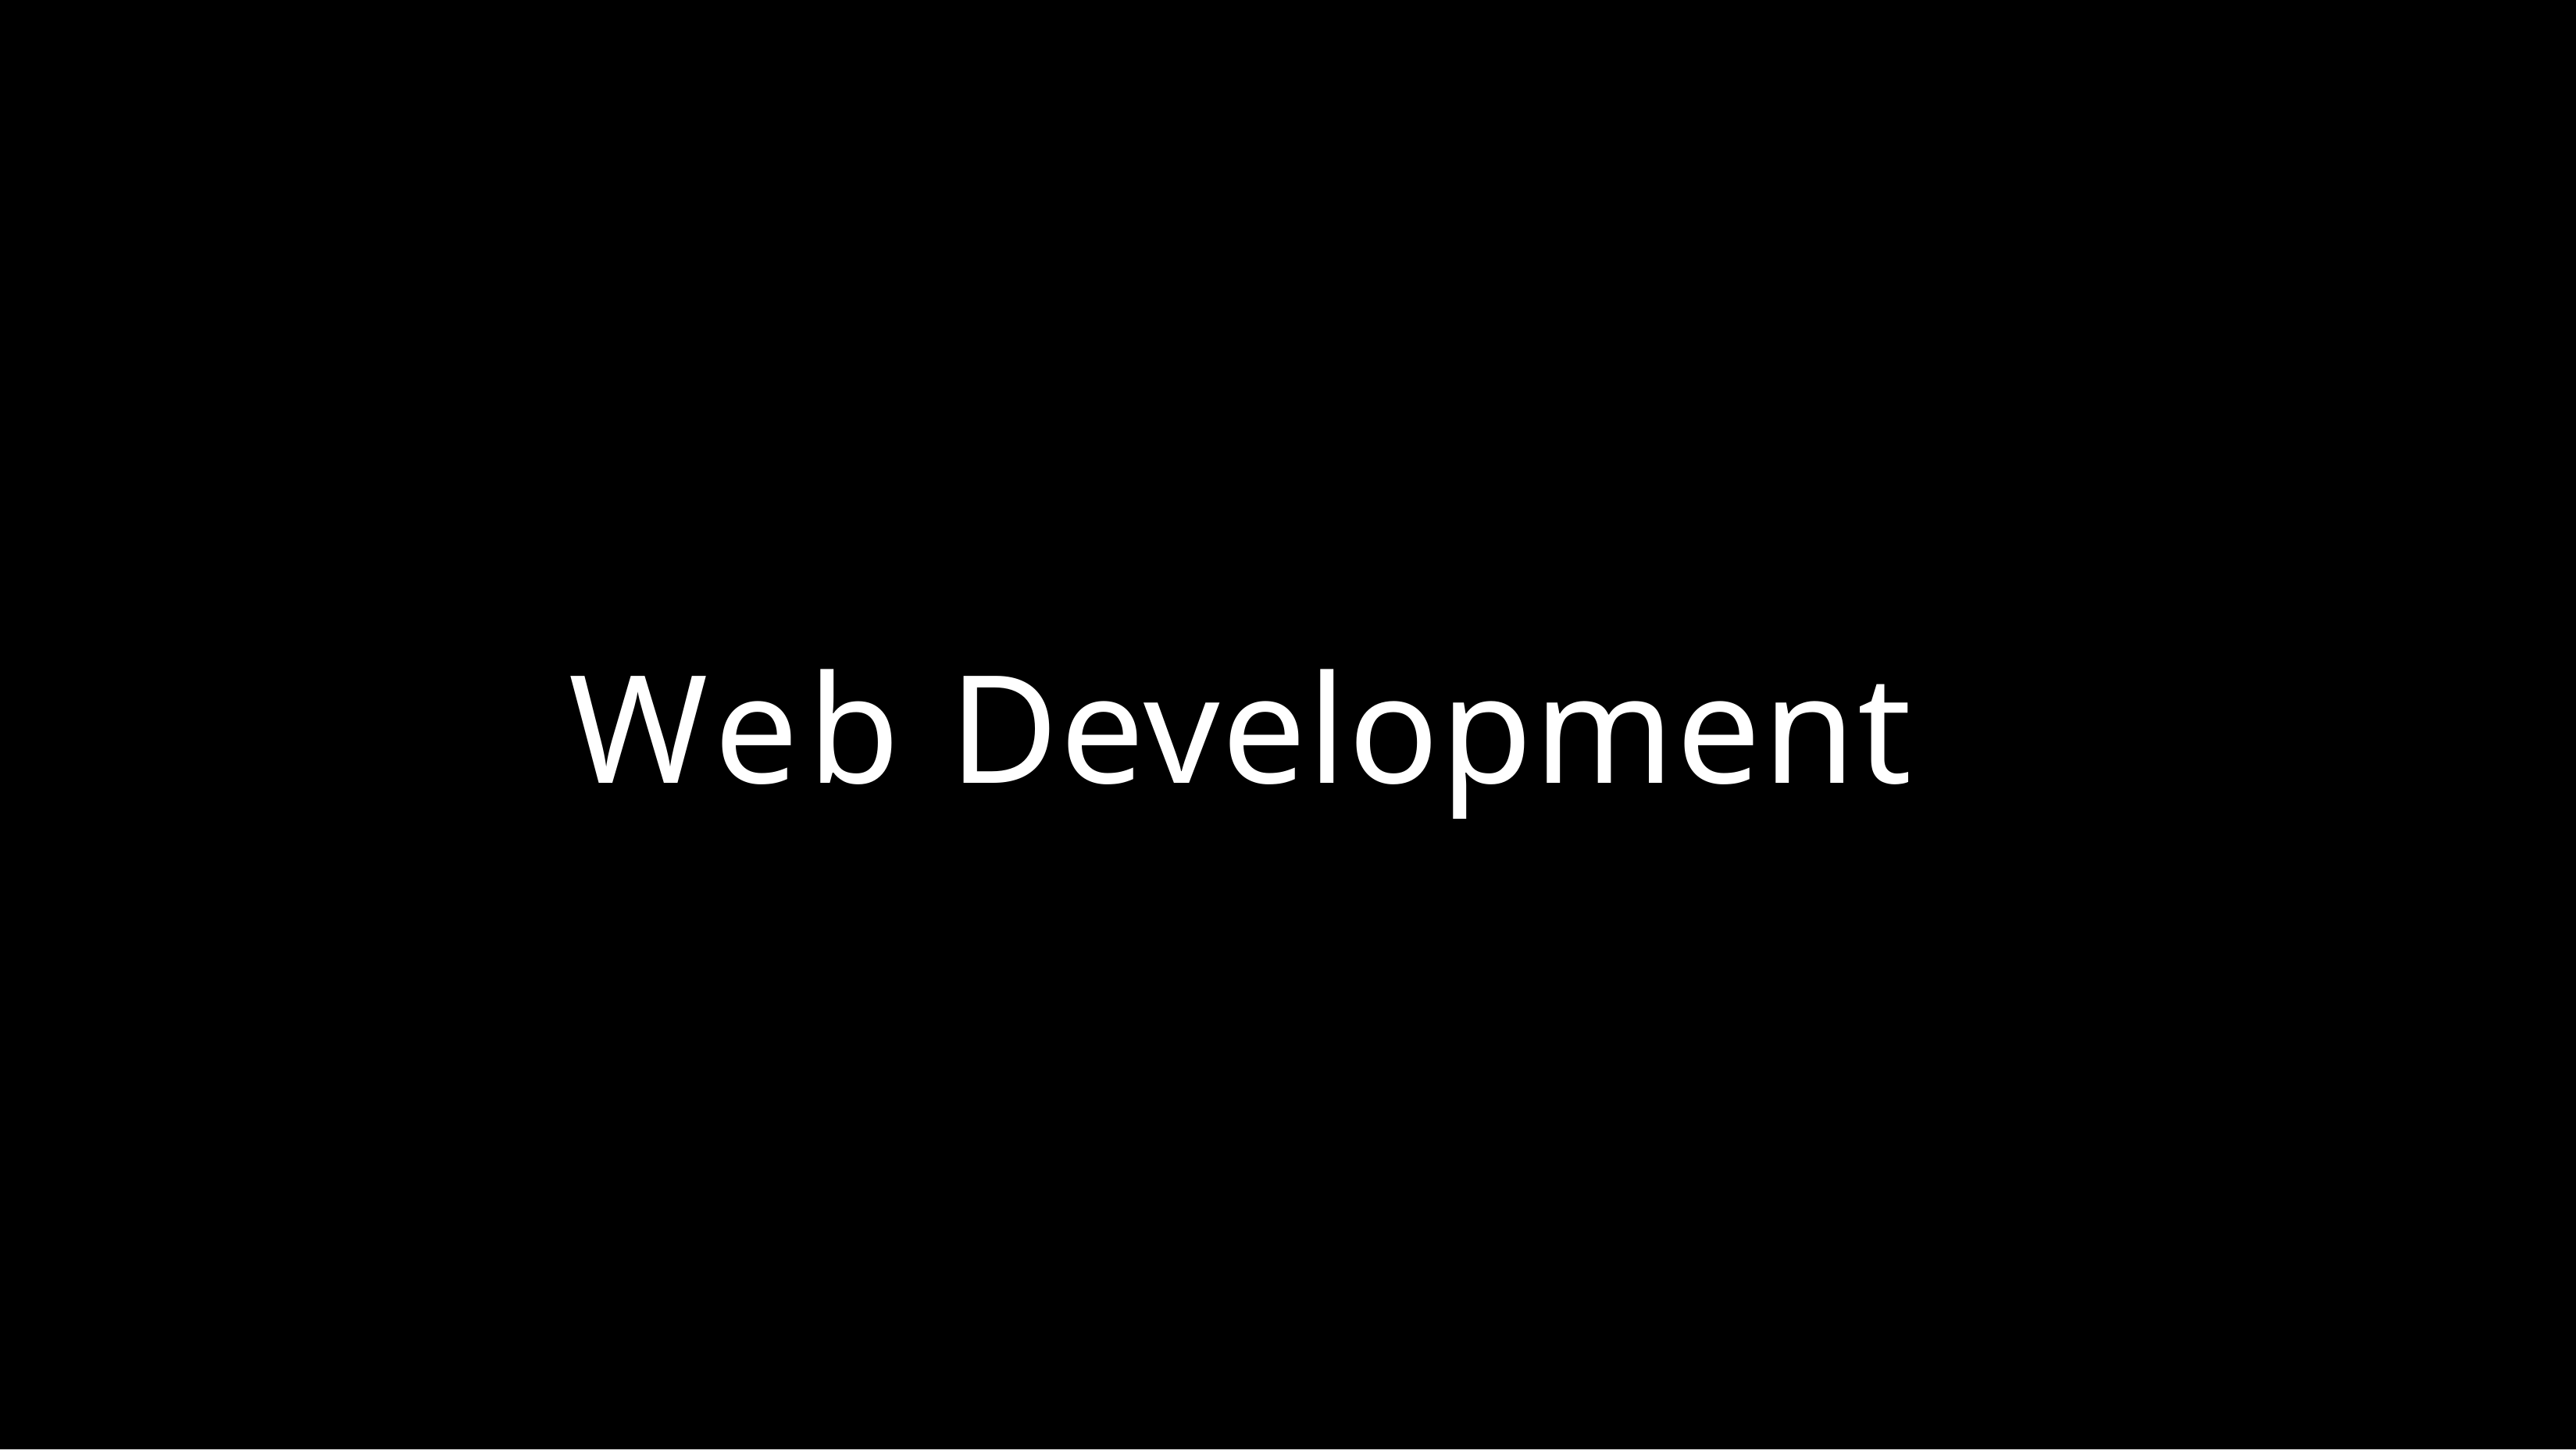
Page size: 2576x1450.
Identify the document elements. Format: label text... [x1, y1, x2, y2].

title Web Development [558, 634, 2018, 880]
